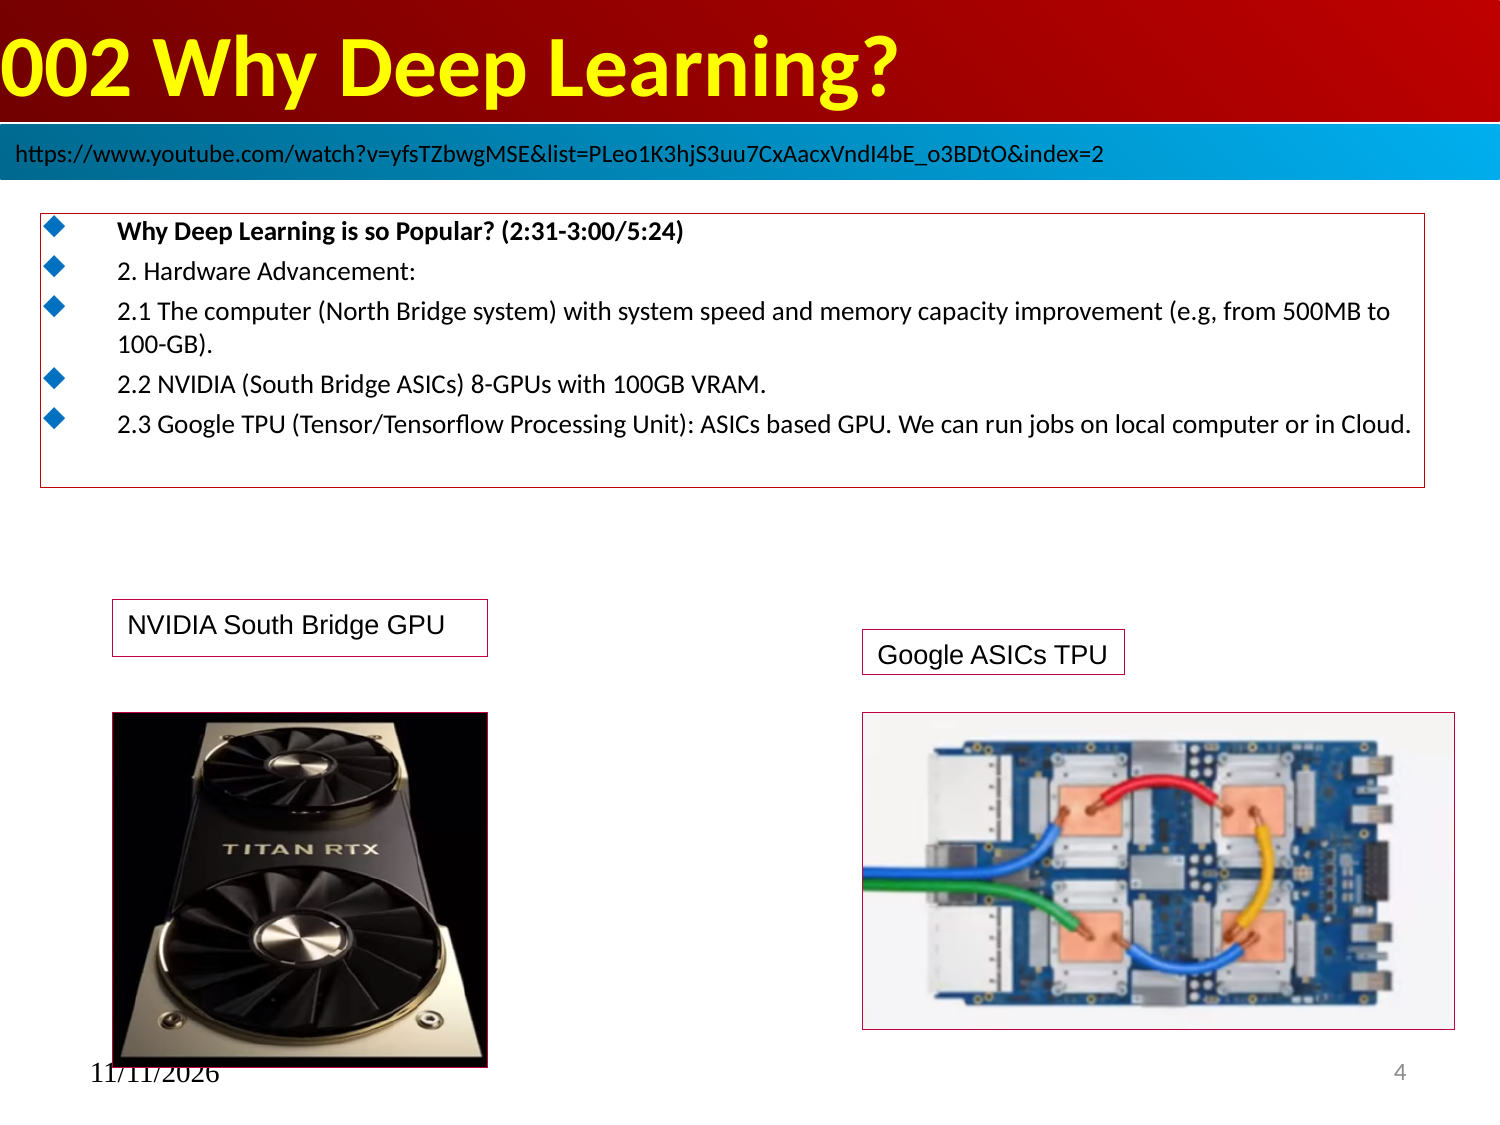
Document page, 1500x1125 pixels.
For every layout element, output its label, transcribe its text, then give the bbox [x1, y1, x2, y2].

picture [112, 712, 488, 1068]
text_box Google ASICs TPU [862, 629, 1125, 675]
text_box NVIDIA South Bridge GPU [112, 599, 488, 657]
subtitle Why Deep Learning is so Popular? (2:31-3:00/5:24) 2. Hardware Advancement: 2.1 The computer (North Bridge system) with system speed and memory capacity improvement (e.g, from 500MB to 100-GB). 2.2 NVIDIA (South Bridge ASICs) 8-GPUs with 100GB VRAM. 2.3 Google TPU (Tensor/Tensorflow Processing Unit): ASICs based GPU. We can run jobs on local computer or in Cloud. [40, 213, 1425, 488]
slide_number 4 [1074, 1042, 1422, 1100]
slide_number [75, 1042, 422, 1100]
text_box https://www.youtube.com/watch?v=yfsTZbwgMSE&list=PLeo1K3hjS3uu7CxAacxVndI4bE_o3BDtO&index=2 [0, 124, 1500, 180]
title 002 Why Deep Learning? [0, 0, 1500, 122]
picture [862, 712, 1456, 1030]
